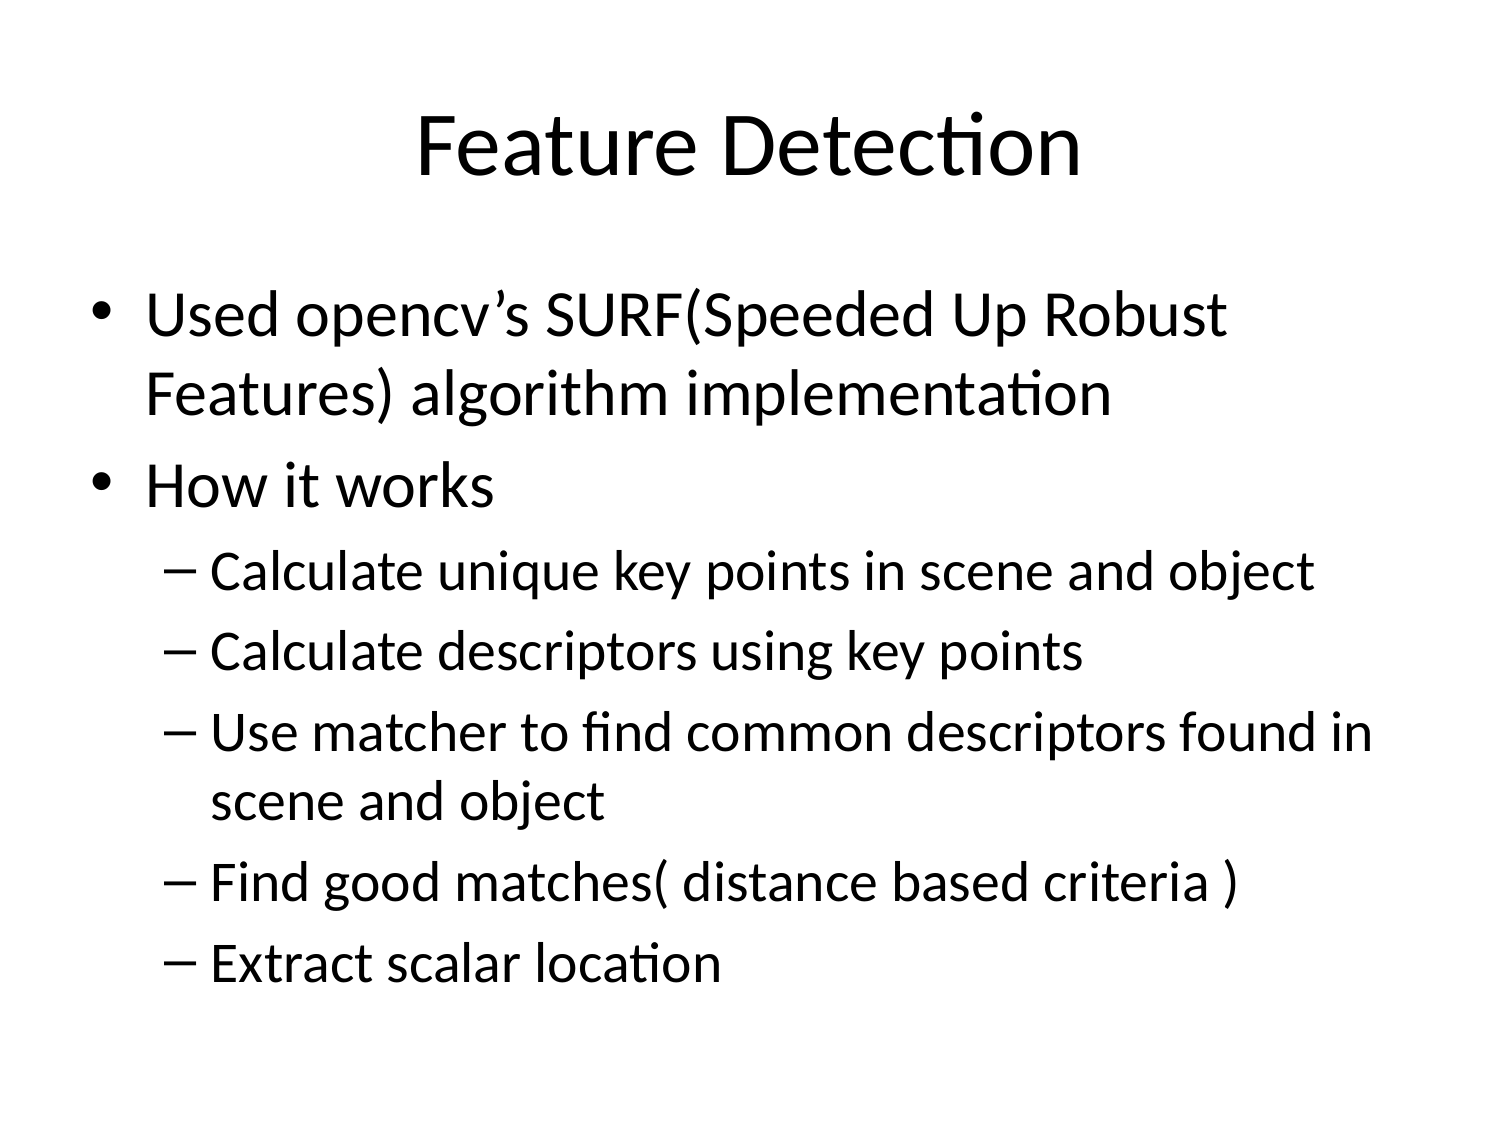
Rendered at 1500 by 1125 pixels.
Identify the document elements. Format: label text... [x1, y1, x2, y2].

list Used opencv’s SURF(Speeded Up Robust Features) algorithm implementation How it works Calculate unique key points in scene and object Calculate descriptors using key points Use matcher to find common descriptors found in scene and object Find good matches( distance based criteria ) Extract scalar location [75, 262, 1463, 1005]
title Feature Detection [75, 45, 1425, 233]
